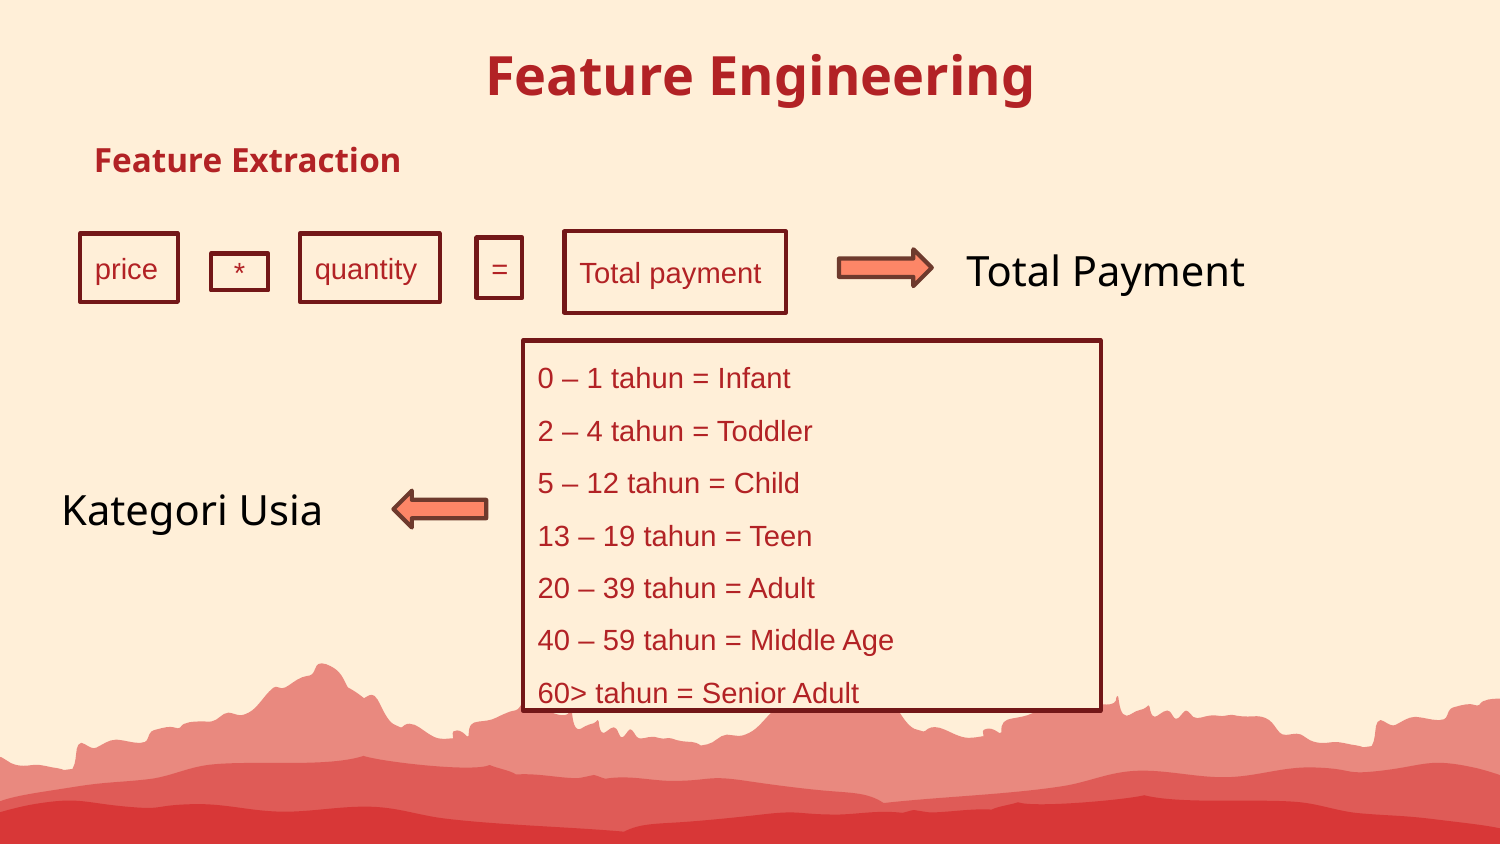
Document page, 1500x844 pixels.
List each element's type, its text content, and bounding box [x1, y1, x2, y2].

text_box 0 – 1 tahun = Infant 2 – 4 tahun = Toddler 5 – 12 tahun = Child 13 – 19 tahun = Teen 20 – 39 tahun = Adult 40 – 59 tahun = Middle Age 60> tahun = Senior Adult [521, 338, 1103, 713]
text_box [836, 247, 934, 289]
text_box Total payment [562, 229, 788, 315]
title Feature Engineering [129, 26, 1393, 96]
text_box = [474, 235, 524, 300]
text_box Kategori Usia [46, 476, 376, 541]
text_box * [209, 251, 270, 292]
text_box price [78, 231, 180, 304]
text_box [391, 488, 489, 530]
text_box Feature Extraction [1, 124, 495, 193]
text_box Total Payment [951, 237, 1281, 303]
text_box quantity [298, 231, 442, 304]
